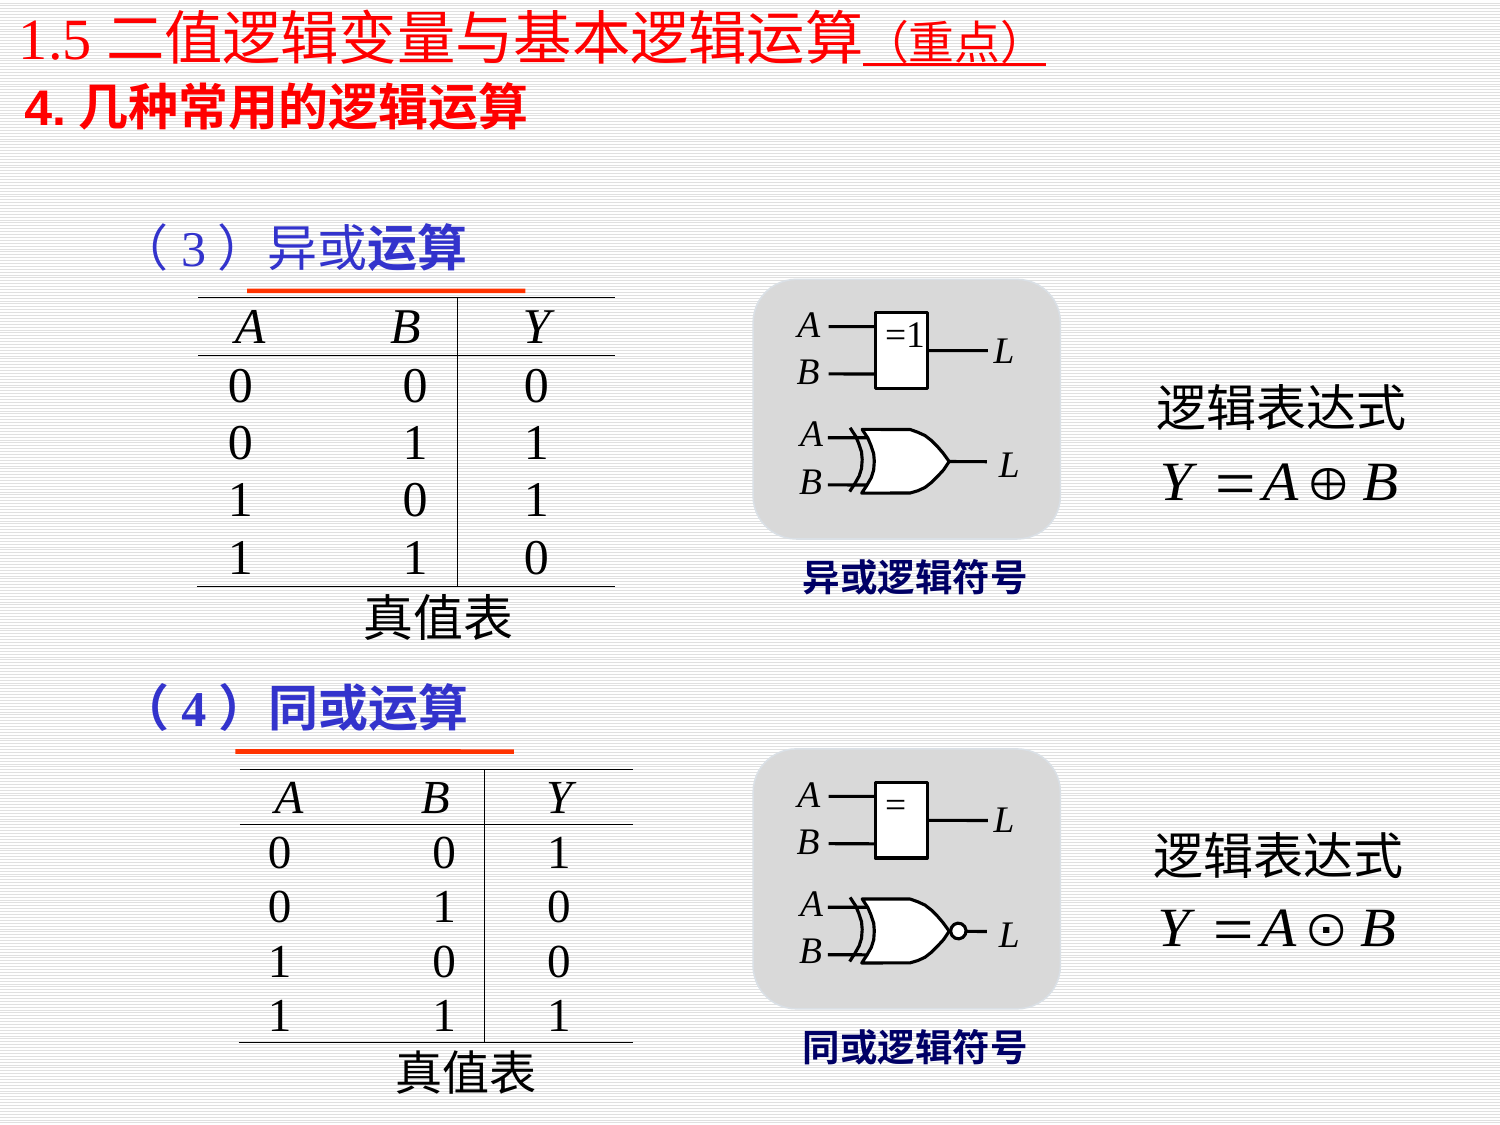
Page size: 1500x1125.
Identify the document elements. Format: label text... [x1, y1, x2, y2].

text_box B [784, 923, 838, 980]
text_box A [782, 767, 836, 814]
text_box 同或逻辑符号 [788, 1021, 1043, 1077]
text_box A [785, 876, 839, 933]
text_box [1139, 368, 1423, 514]
text_box L [984, 907, 1035, 963]
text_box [861, 898, 967, 963]
text_box 4.几种常用的逻辑运算 [9, 79, 550, 144]
text_box L [984, 437, 1035, 493]
text_box A [785, 407, 839, 463]
text_box [753, 279, 1061, 539]
text_box [850, 897, 857, 907]
text_box [850, 427, 857, 437]
text_box B [781, 345, 835, 401]
text_box [861, 429, 950, 494]
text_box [235, 768, 639, 1105]
text_box （4）同或运算 [119, 669, 469, 743]
text_box L [989, 323, 1030, 379]
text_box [193, 296, 621, 652]
text_box [753, 748, 1061, 1009]
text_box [1137, 817, 1421, 965]
text_box [849, 438, 863, 484]
text_box B [784, 454, 838, 510]
text_box B [781, 814, 835, 870]
text_box L [989, 793, 1030, 849]
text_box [828, 312, 989, 389]
text_box （3）异或运算 [118, 210, 468, 284]
text_box 异或逻辑符号 [788, 551, 1043, 607]
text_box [828, 782, 989, 858]
text_box [849, 908, 861, 954]
text_box A [782, 297, 836, 345]
text_box 1.5二值逻辑变量与基本逻辑运算（重点） [4, 0, 1127, 79]
